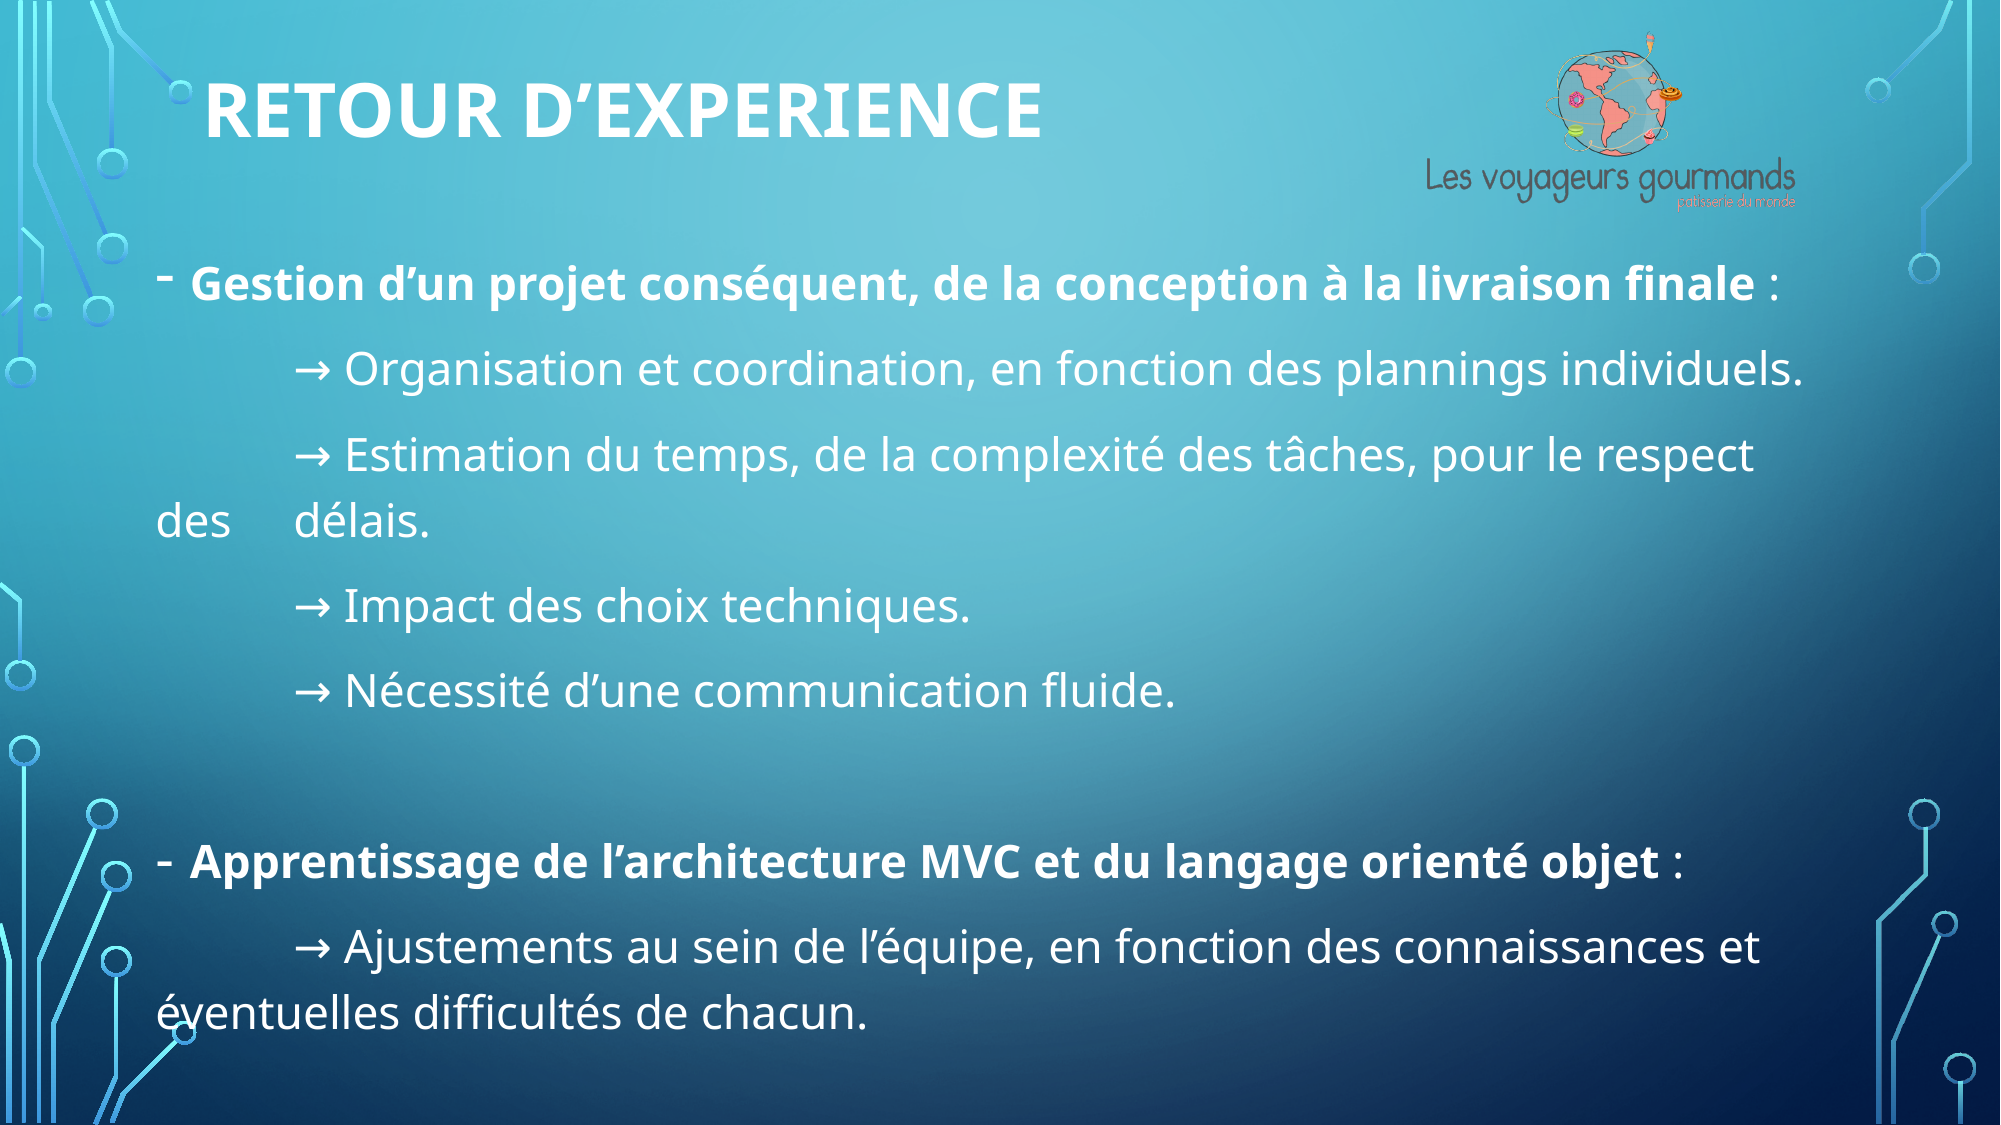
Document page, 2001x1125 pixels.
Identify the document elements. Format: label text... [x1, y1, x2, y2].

list Gestion d’un projet conséquent, de la conception à la livraison finale : → Organisation et coordination, en fonction des plannings individuels. → Estimation du temps, de la complexité des tâches, pour le respect des délais. → Impact des choix techniques. → Nécessité d’une communication fluide. Apprentissage de l’architecture MVC et du langage orienté objet : → Ajustements au sein de l’équipe, en fonction des connaissances et éventuelles difficultés de chacun. [140, 235, 1834, 1062]
title RETOUR D’EXPERIENCE [187, 0, 1364, 235]
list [1364, 0, 1860, 284]
